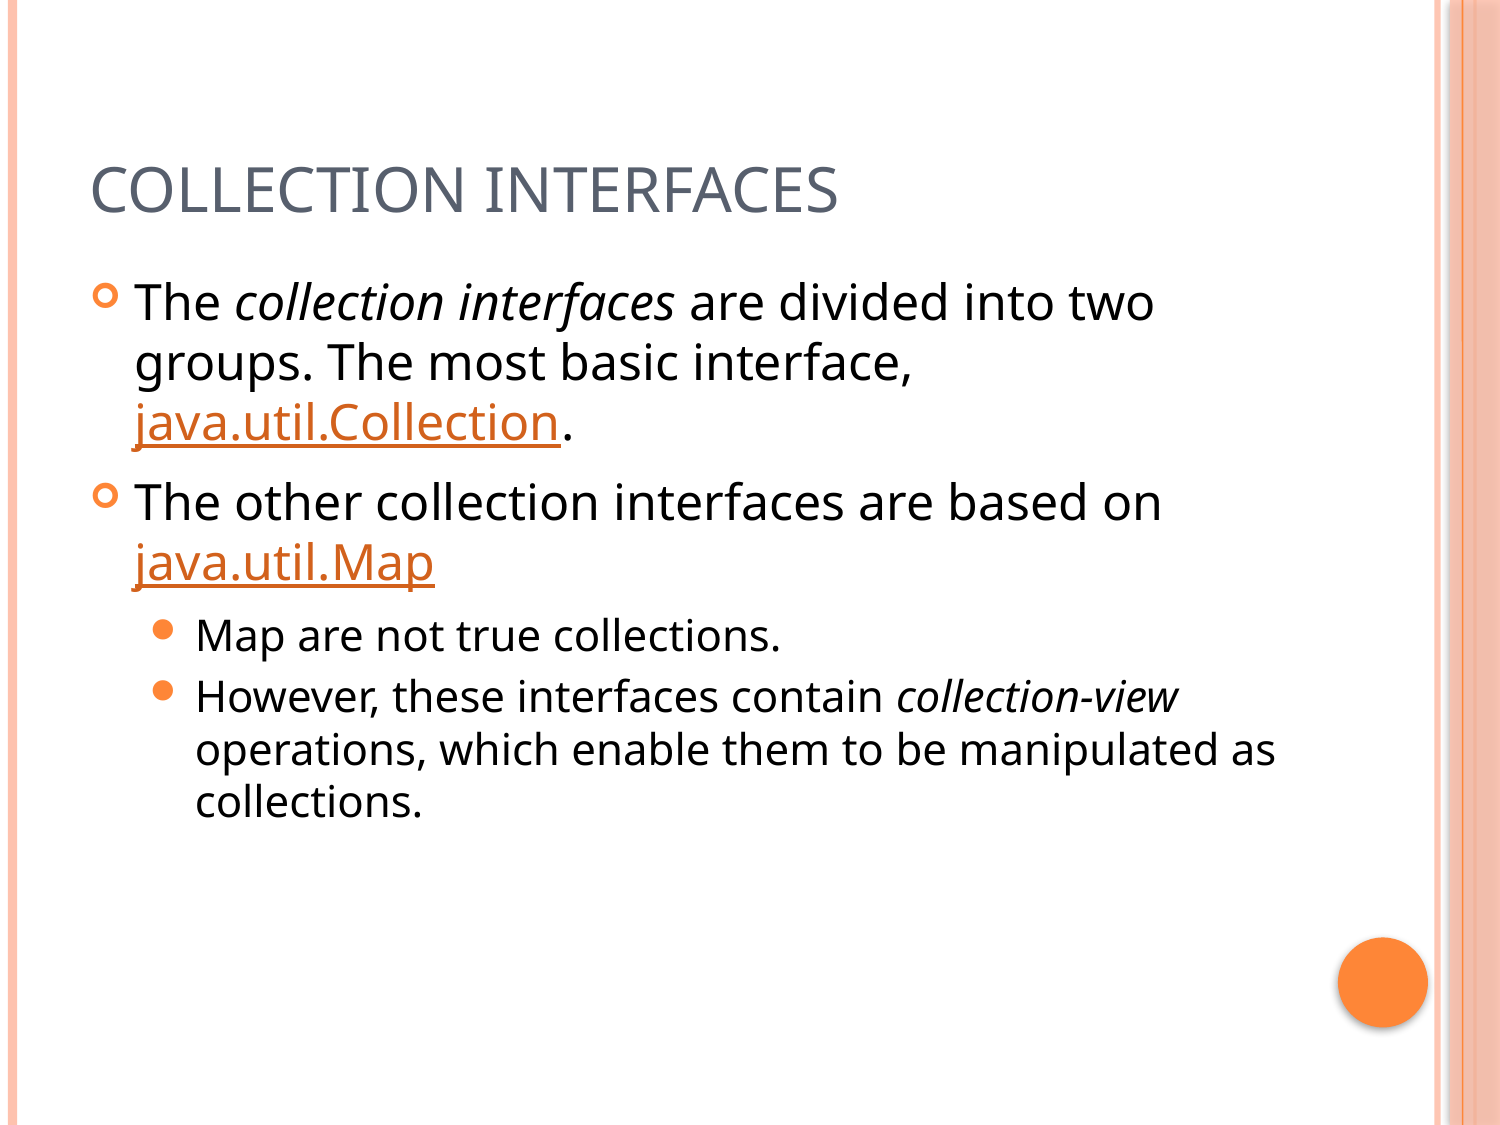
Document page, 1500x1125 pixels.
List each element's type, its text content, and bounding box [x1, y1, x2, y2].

list The collection interfaces are divided into two groups. The most basic interface, java.util.Collection. The other collection interfaces are based on java.util.Map Map are not true collections. However, these interfaces contain collection-view operations, which enable them to be manipulated as collections. [75, 262, 1300, 1062]
title Collection Interfaces [75, 45, 1300, 233]
